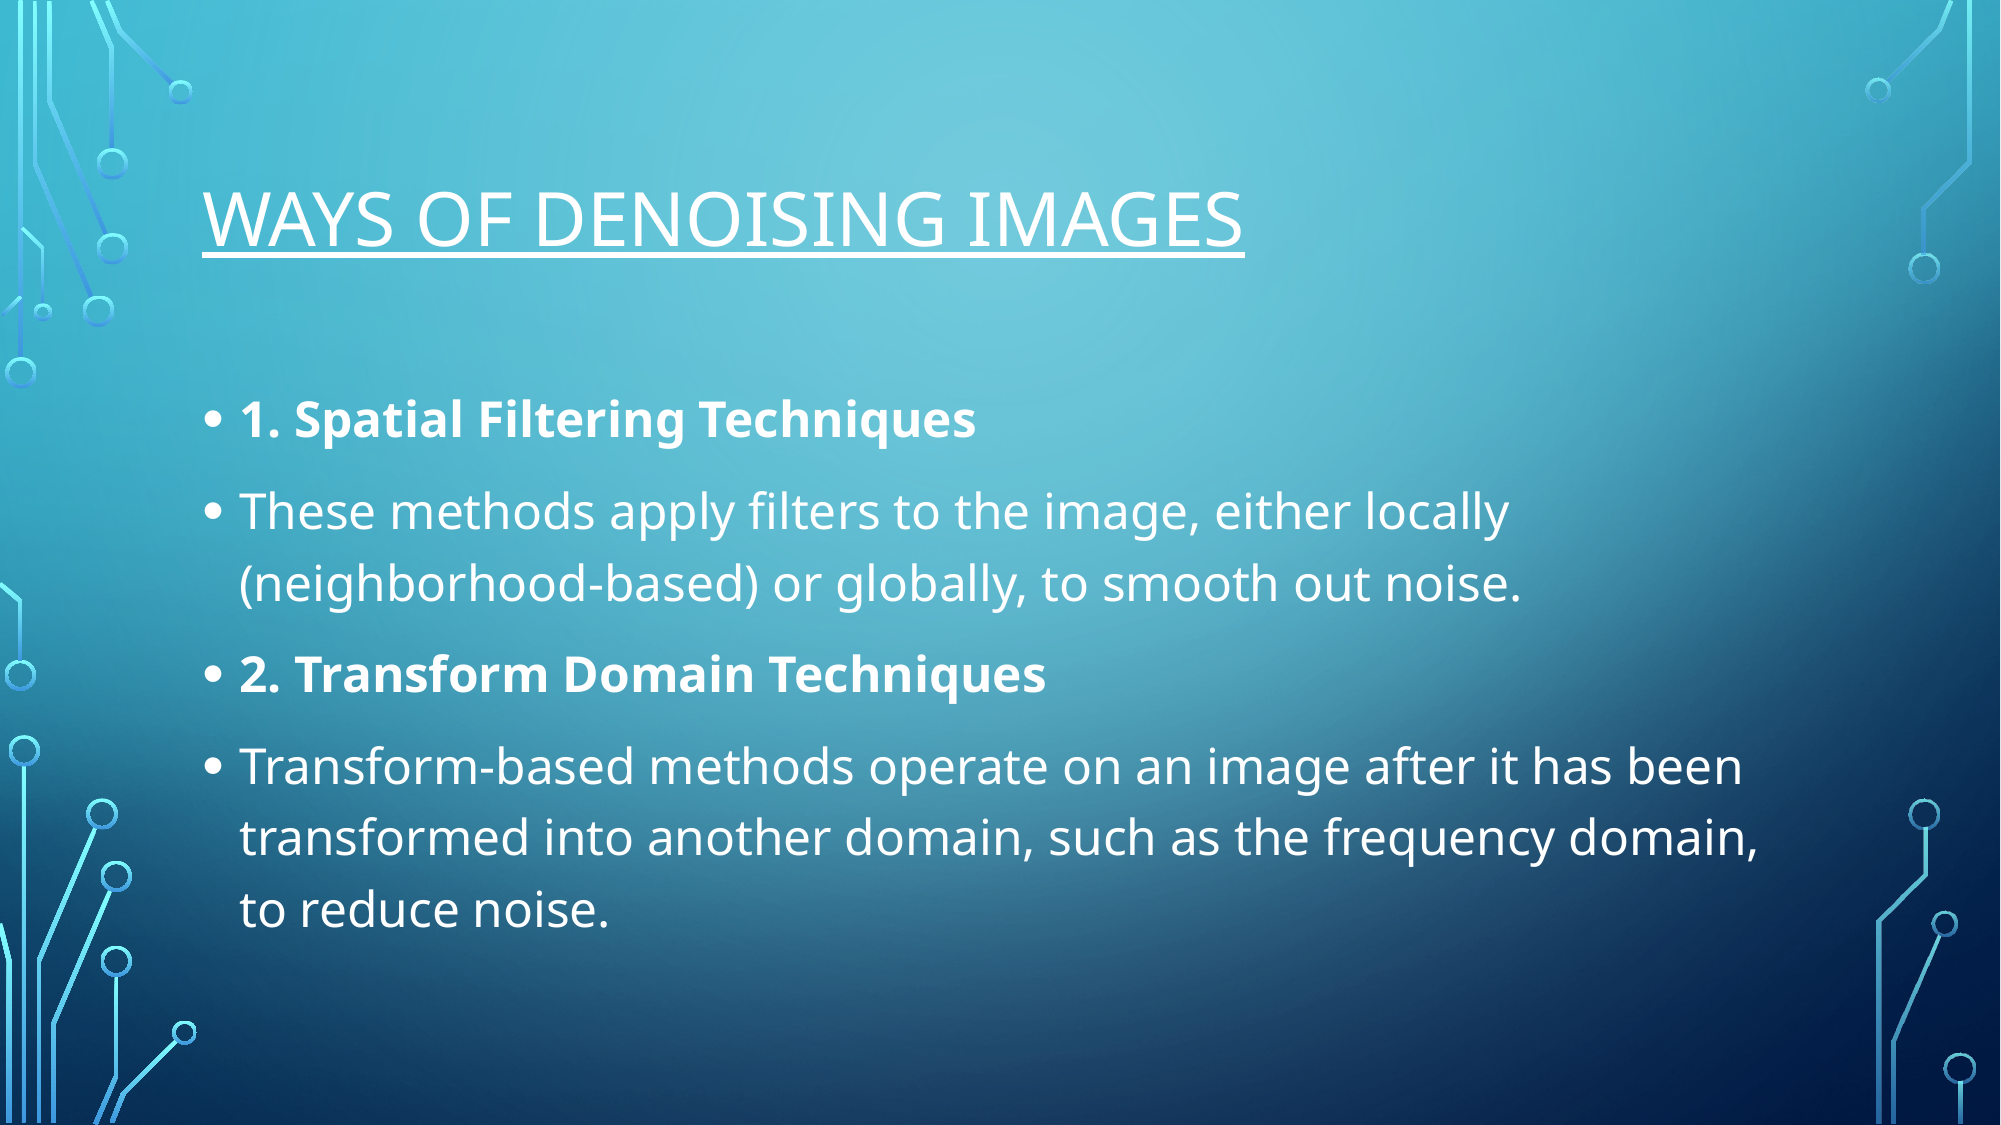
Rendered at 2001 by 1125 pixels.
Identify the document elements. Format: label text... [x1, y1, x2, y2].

title Ways of Denoising Images [187, 101, 1813, 344]
list 1. Spatial Filtering Techniques These methods apply filters to the image, either locally (neighborhood-based) or globally, to smooth out noise. 2. Transform Domain Techniques Transform-based methods operate on an image after it has been transformed into another domain, such as the frequency domain, to reduce noise. [187, 369, 1813, 950]
